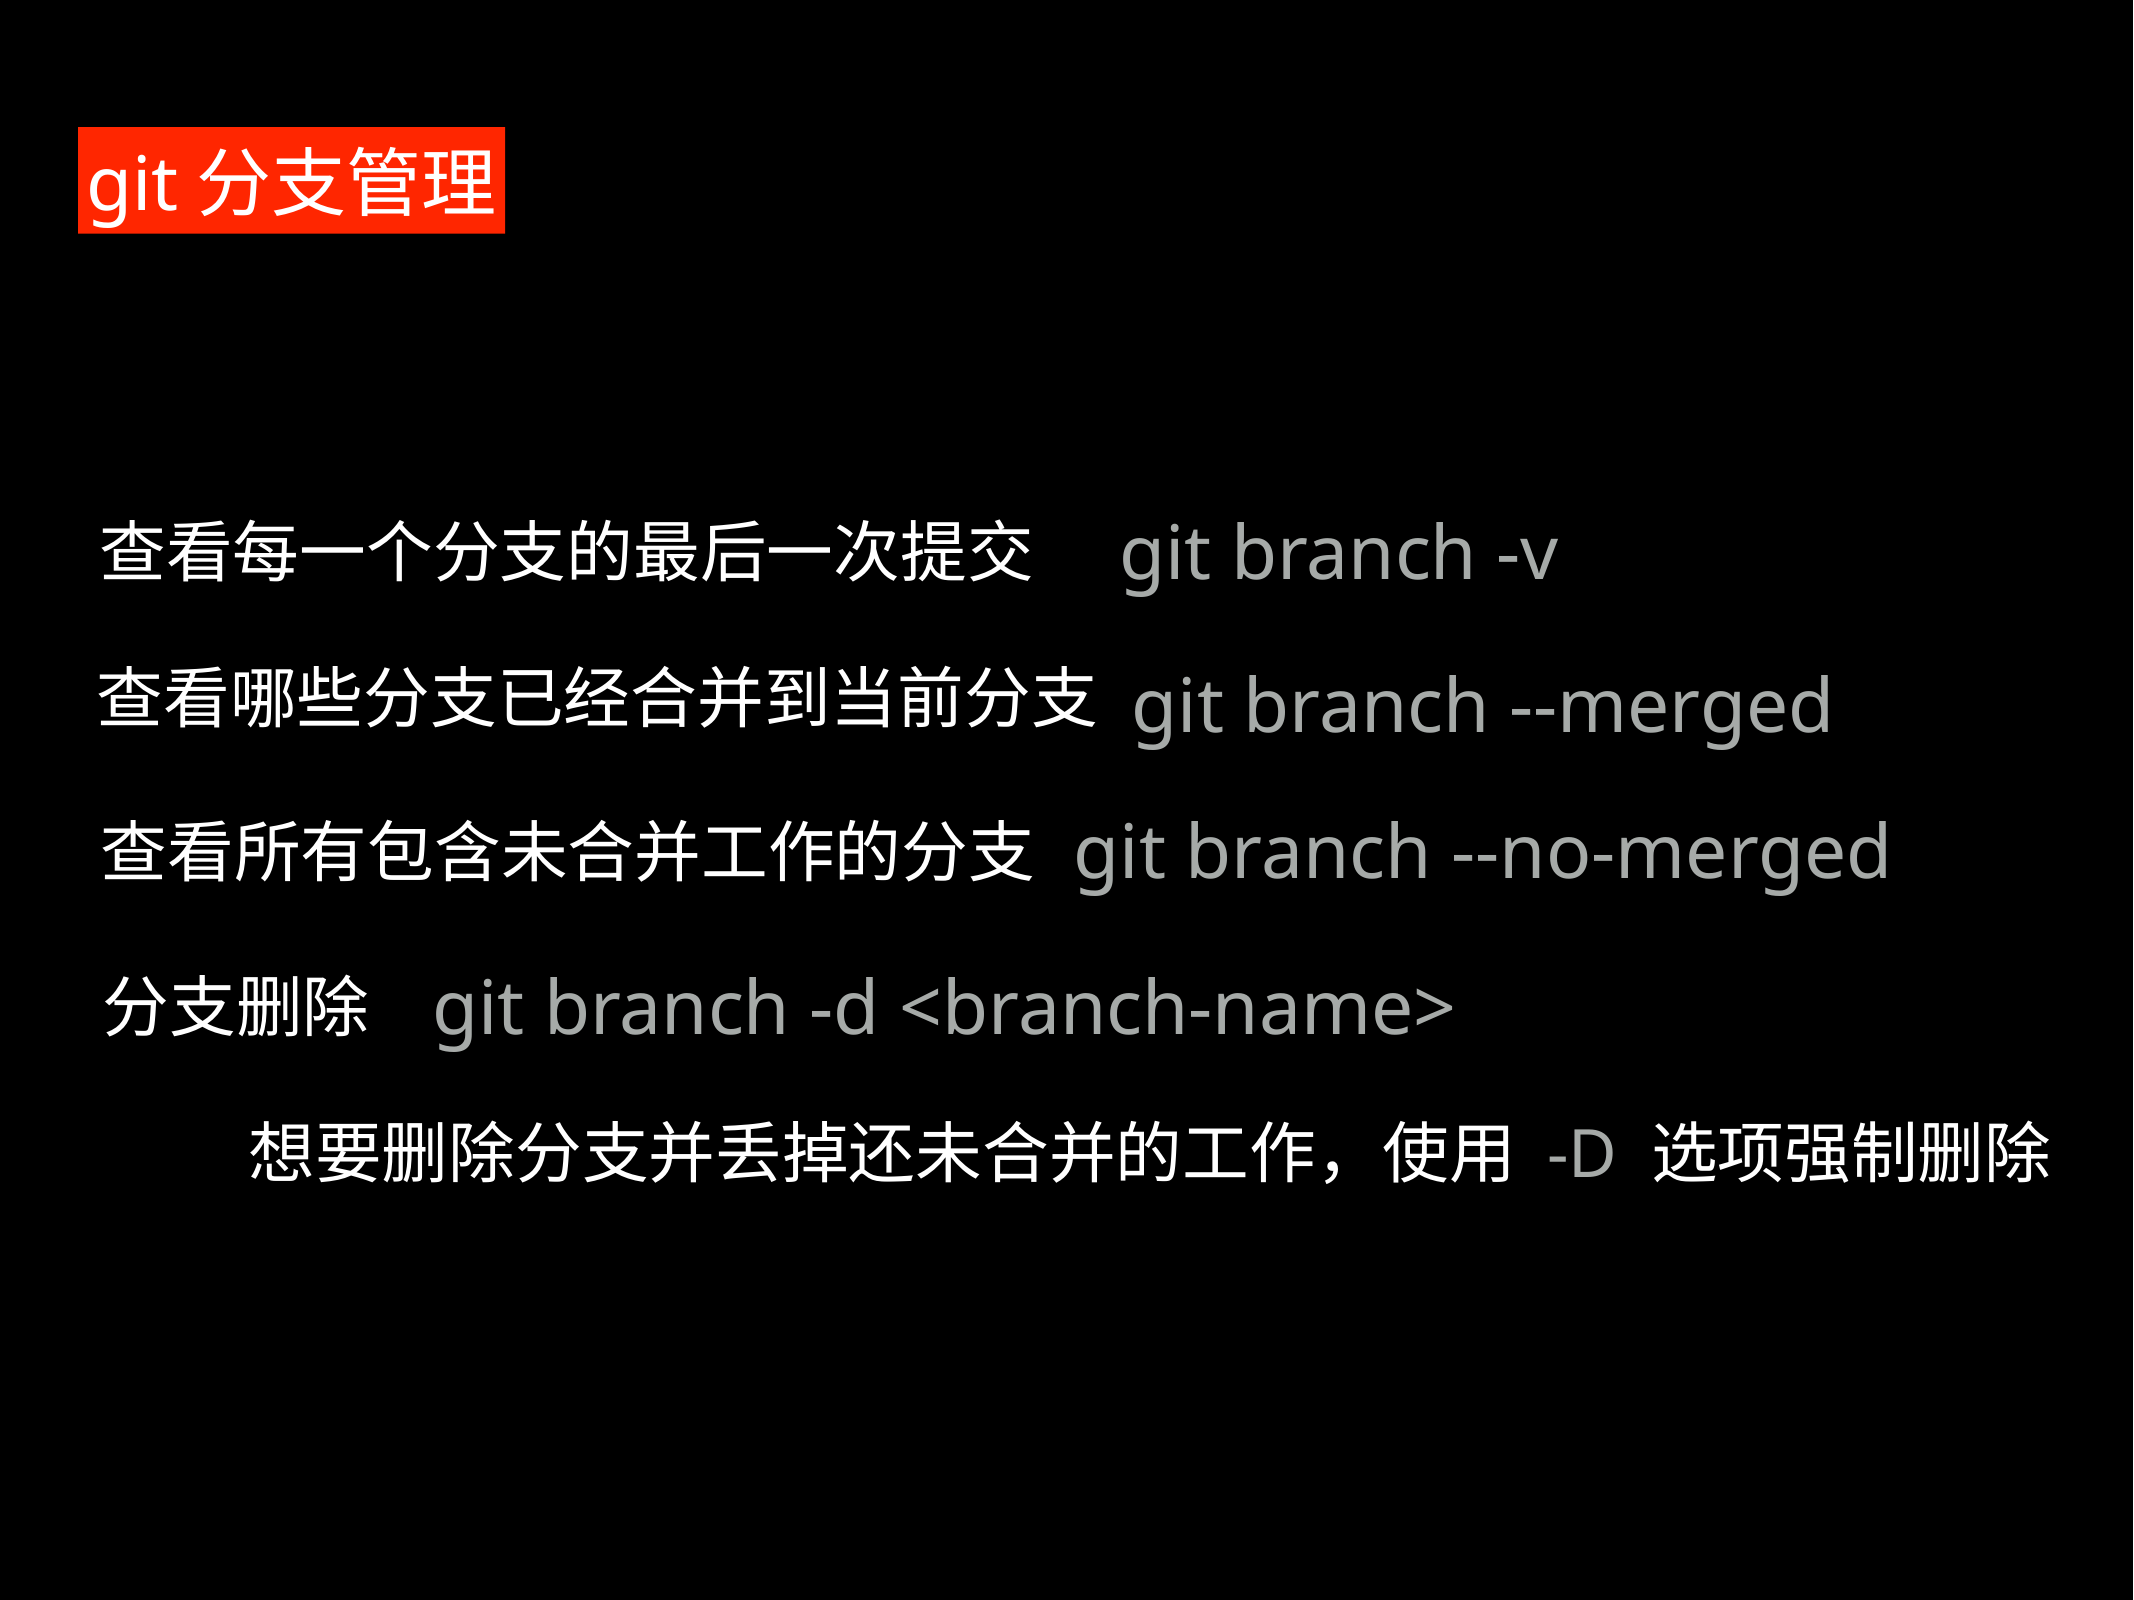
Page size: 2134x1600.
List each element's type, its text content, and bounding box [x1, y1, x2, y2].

text_box git分支管理 [78, 127, 506, 234]
text_box 想要删除分支并丢掉还未合并的工作，使用 -D 选项强制删除 [240, 1102, 2060, 1199]
text_box 分支删除 [94, 956, 379, 1053]
text_box 查看所有包含未合并工作的分支 [92, 801, 1044, 899]
text_box git branch -d <branch-name> [423, 951, 1466, 1058]
text_box git branch --merged [1123, 649, 1844, 757]
text_box git branch --no-merged [1065, 795, 1902, 903]
text_box 查看哪些分支已经合并到当前分支 [88, 647, 1107, 744]
text_box git branch -v [1110, 496, 1568, 603]
text_box 查看每一个分支的最后一次提交 [90, 501, 1043, 598]
